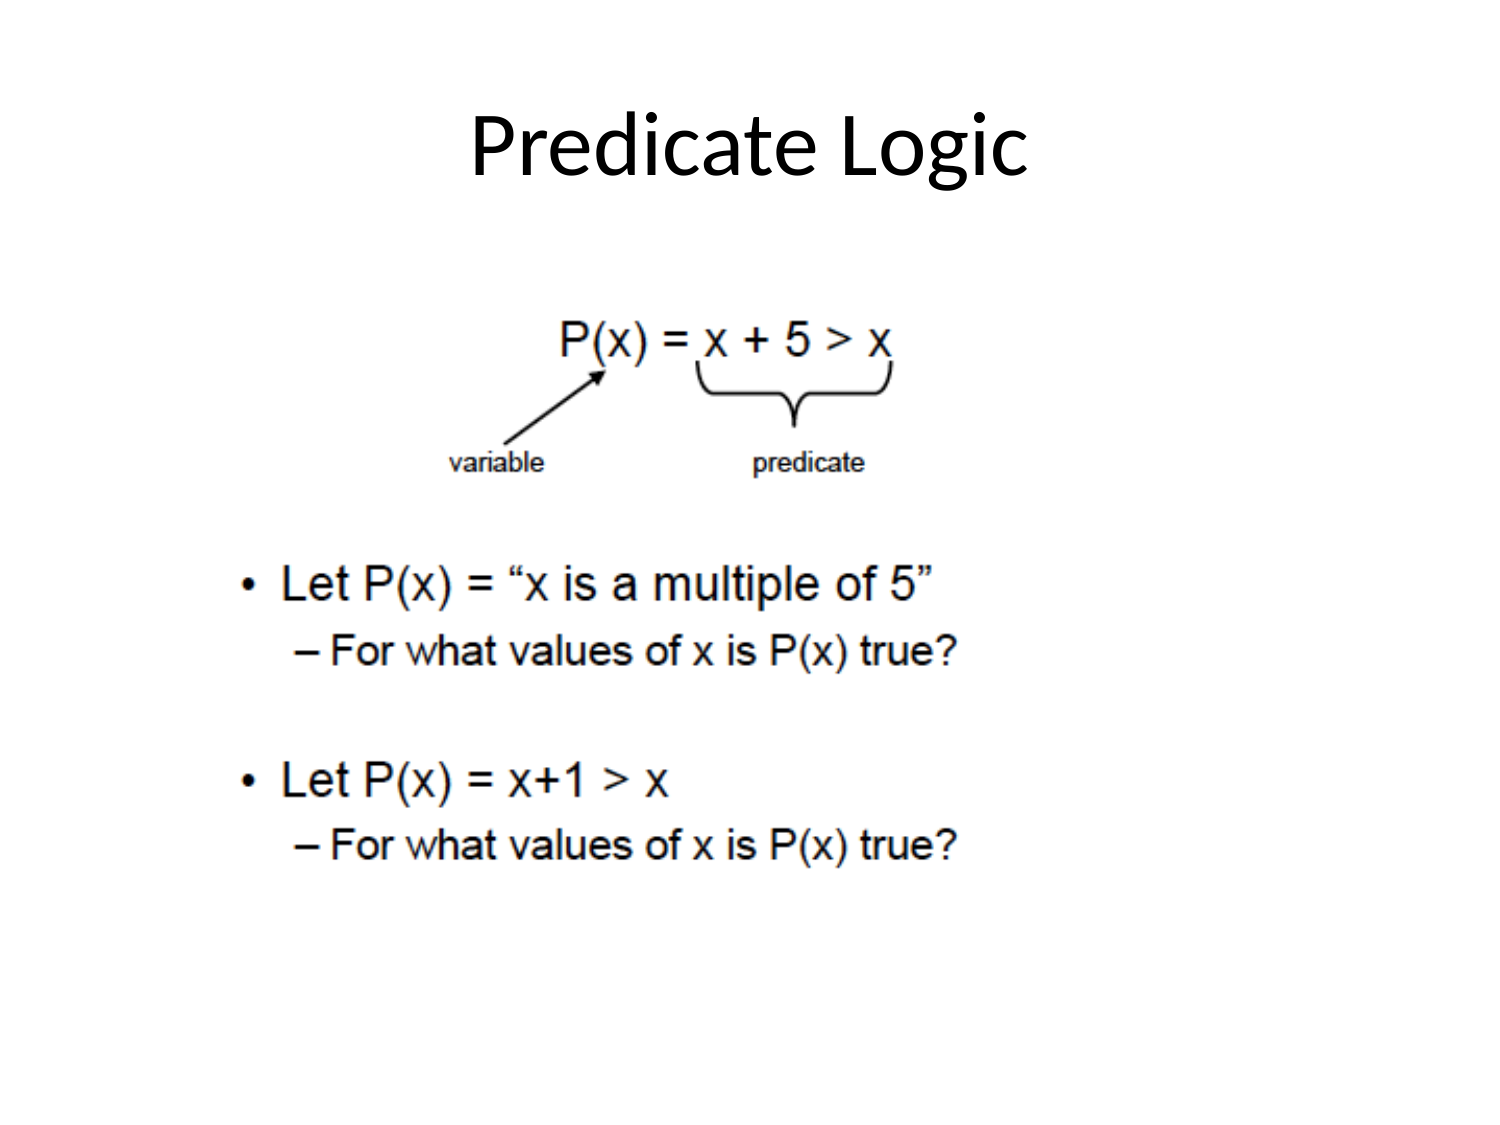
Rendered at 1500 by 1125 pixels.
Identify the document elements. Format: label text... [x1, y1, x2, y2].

picture [222, 551, 1011, 929]
title Predicate Logic [75, 45, 1425, 233]
picture [397, 267, 1011, 531]
